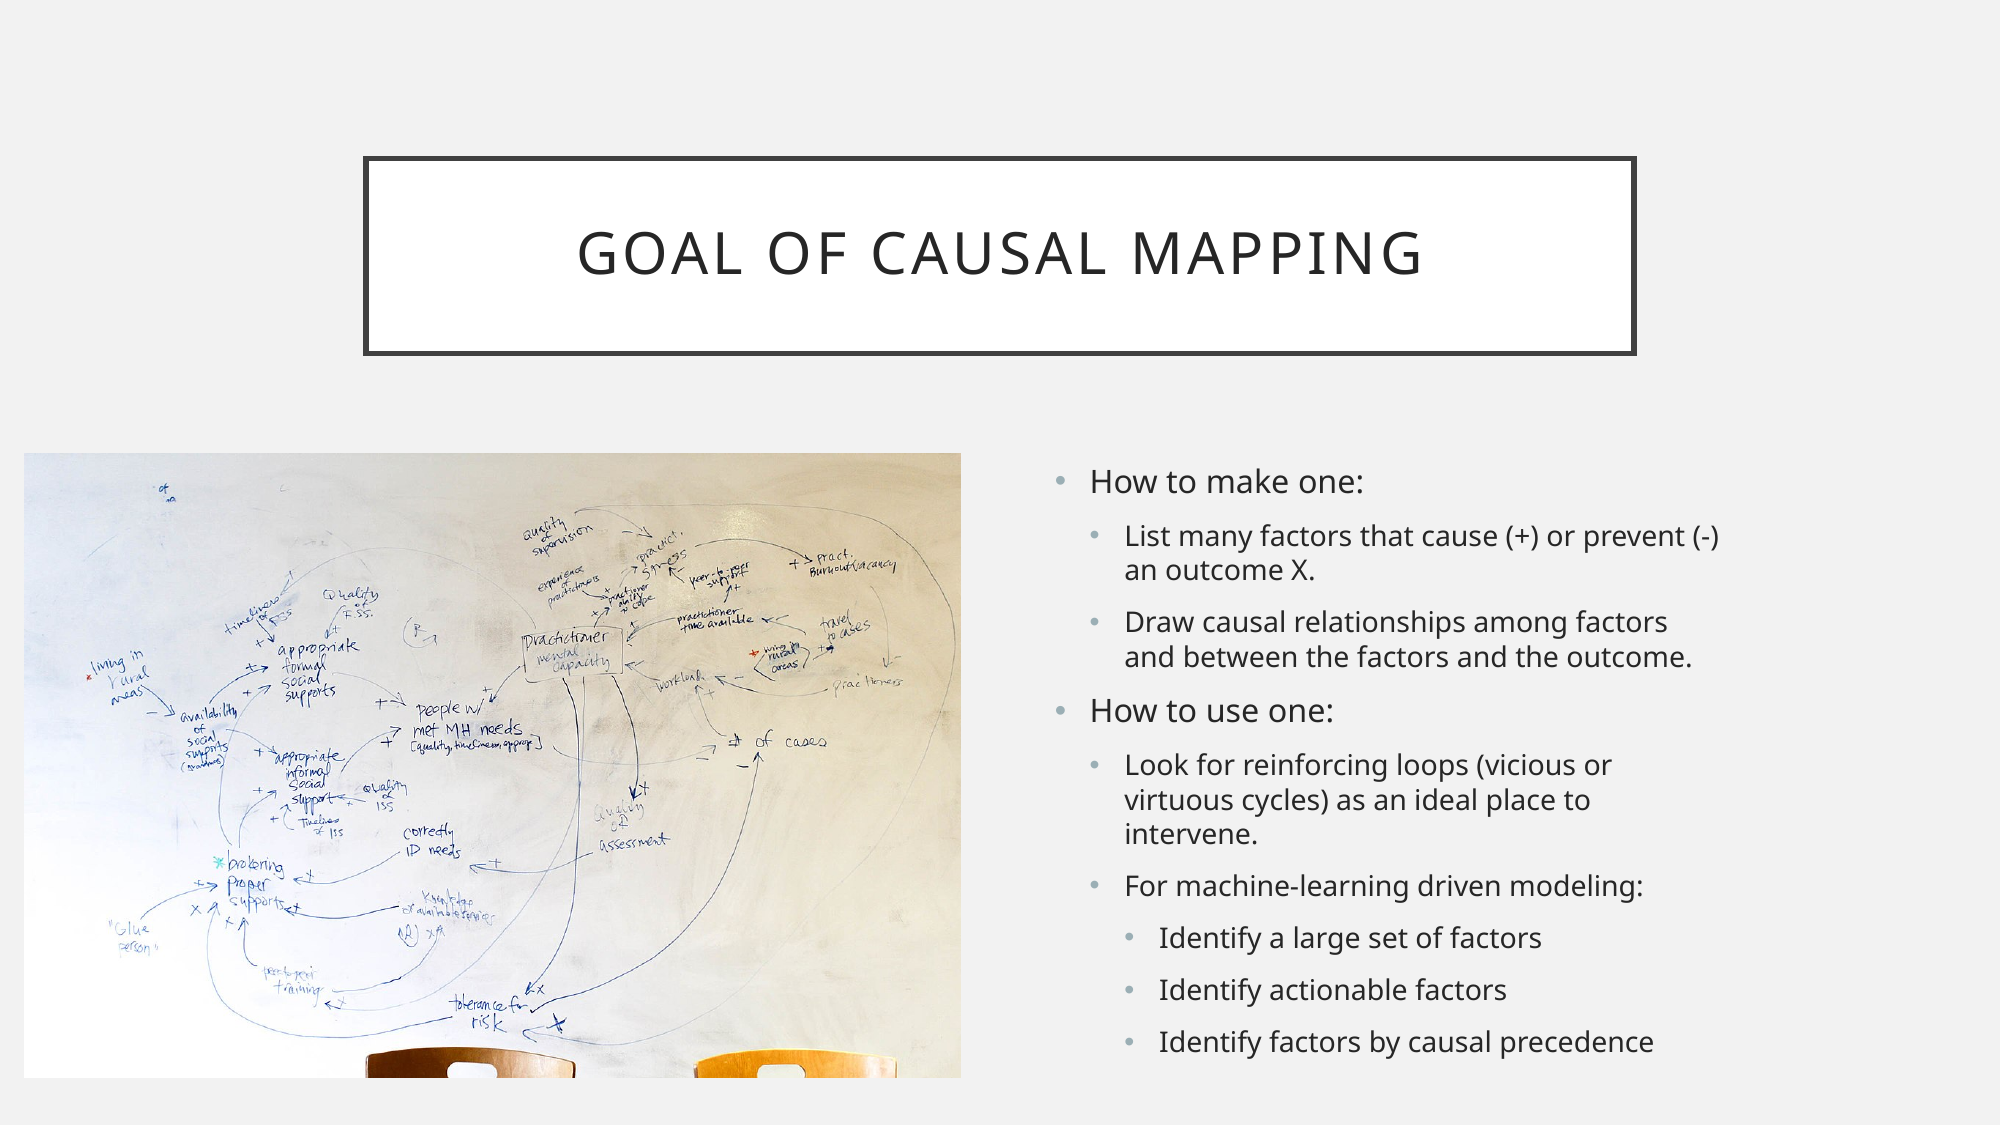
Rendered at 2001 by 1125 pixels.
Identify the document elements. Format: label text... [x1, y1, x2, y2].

list How to make one: List many factors that cause (+) or prevent (-) an outcome X. Draw causal relationships among factors and between the factors and the outcome. How to use one: Look for reinforcing loops (vicious or virtuous cycles) as an ideal place to intervene. For machine-learning driven modeling: Identify a large set of factors Identify actionable factors Identify factors by causal precedence [1039, 453, 1741, 1078]
title Goal of Causal Mapping [363, 156, 1637, 356]
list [24, 453, 961, 1078]
